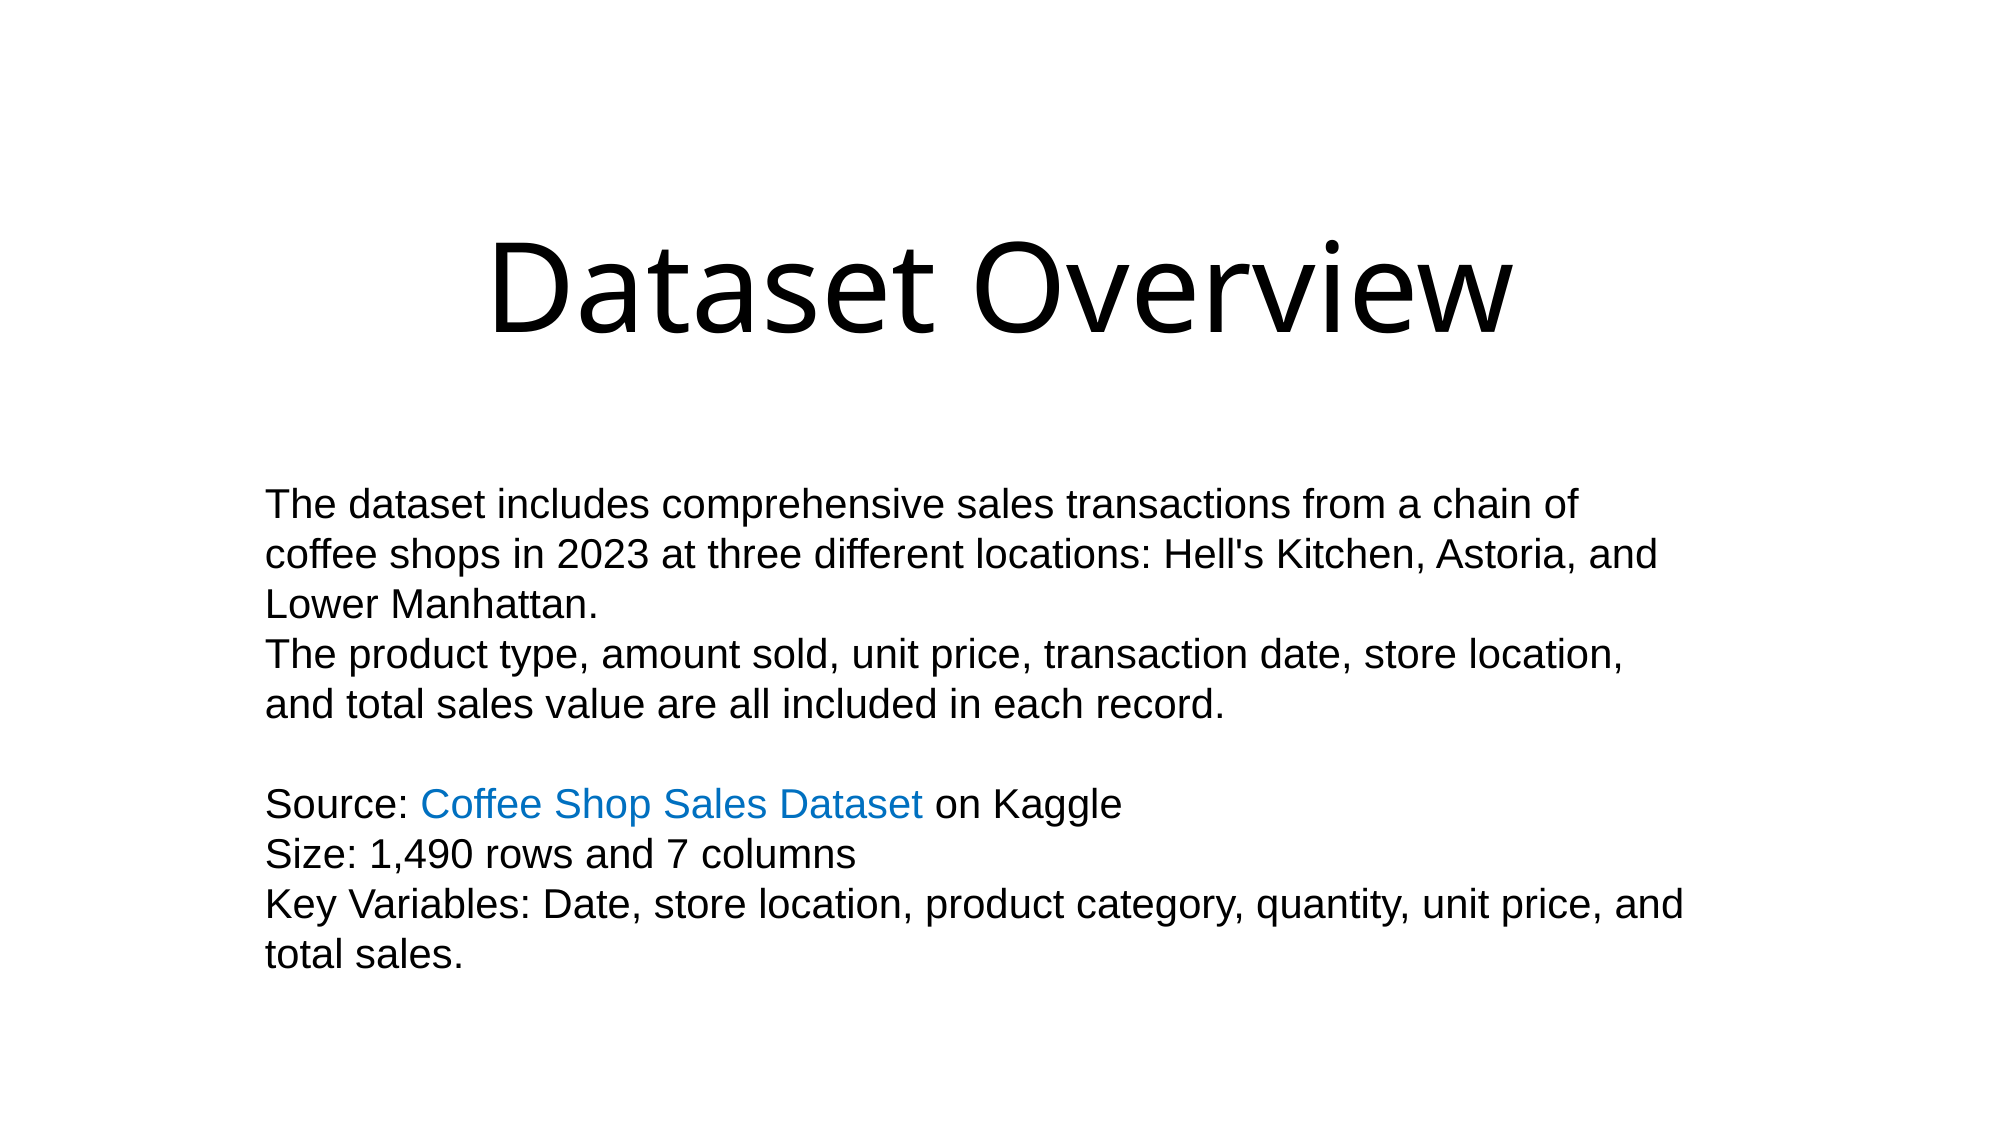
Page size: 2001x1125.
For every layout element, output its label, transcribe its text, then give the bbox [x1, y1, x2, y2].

subtitle The dataset includes comprehensive sales transactions from a chain of coffee shops in 2023 at three different locations: Hell's Kitchen, Astoria, and Lower Manhattan. The product type, amount sold, unit price, transaction date, store location, and total sales value are all included in each record. Source: Coffee Shop Sales Dataset on Kaggle Size: 1,490 rows and 7 columns Key Variables: Date, store location, product category, quantity, unit price, and total sales. [249, 392, 1703, 1061]
title Dataset Overview [249, 184, 1750, 367]
